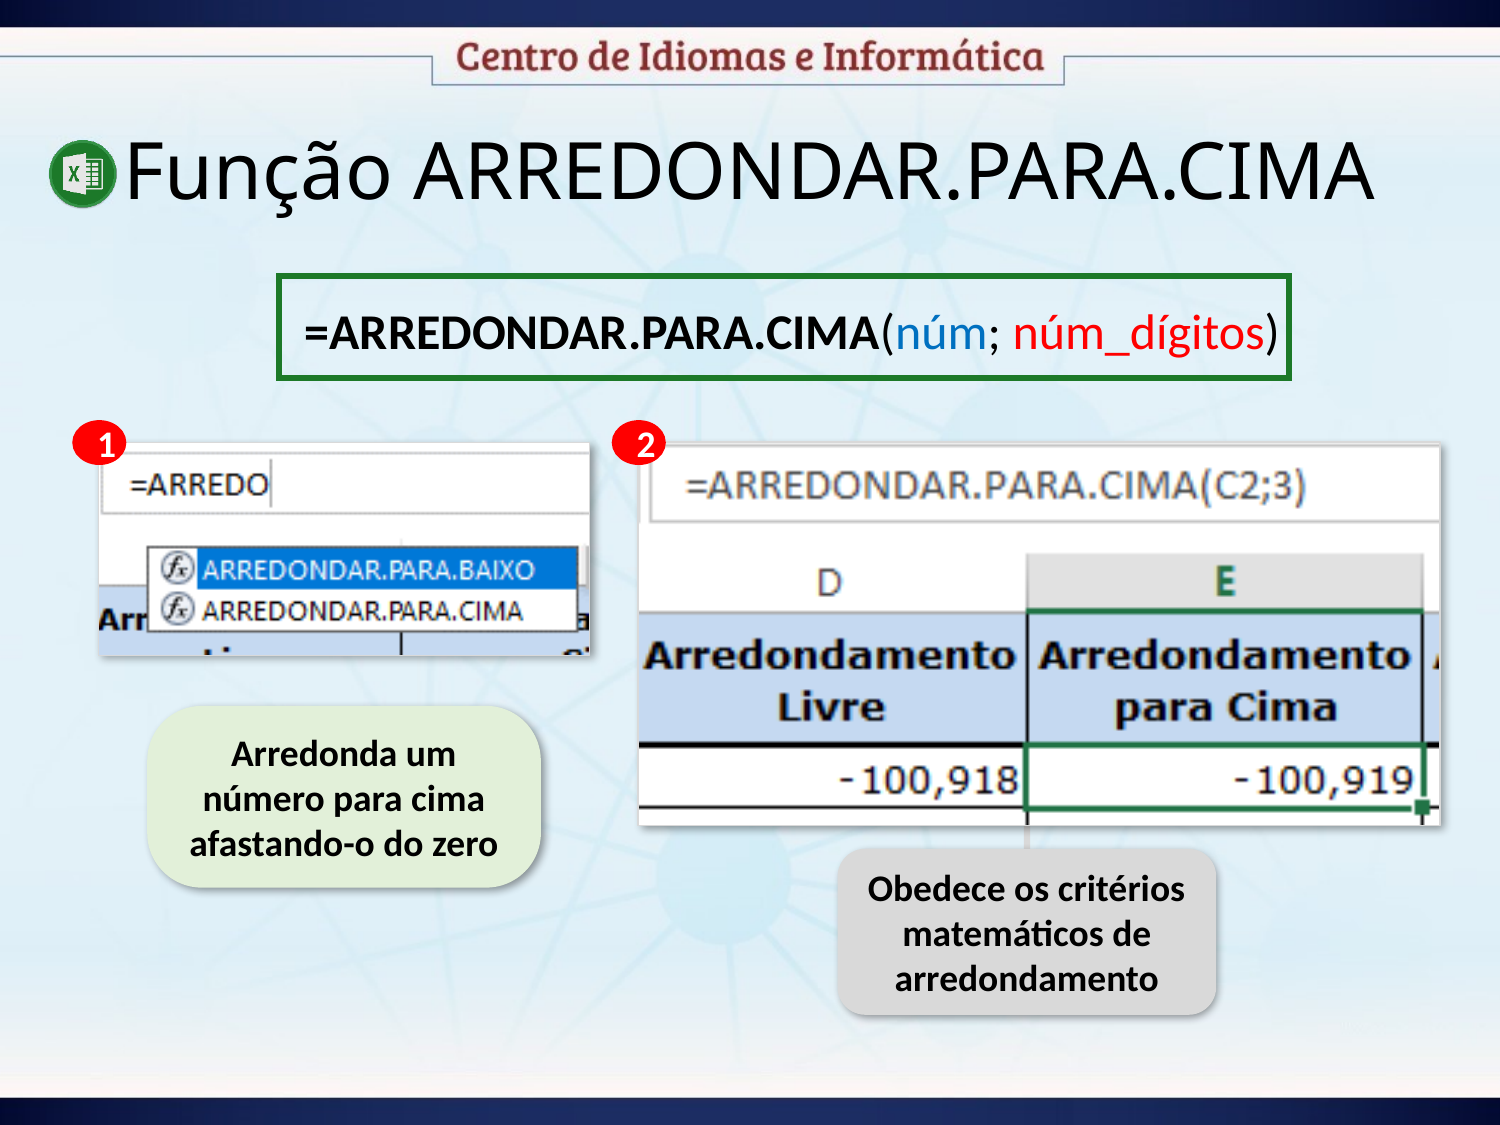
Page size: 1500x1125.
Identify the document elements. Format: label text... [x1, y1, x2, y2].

picture [0, 0, 1500, 1125]
text_box 1 [74, 422, 125, 463]
text_box Arredonda um número para cima afastando-o do zero [147, 705, 541, 888]
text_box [279, 276, 1306, 379]
text_box 2 [613, 422, 664, 463]
text_box Função ARREDONDAR.PARA.CIMA [108, 71, 1476, 277]
text_box Obedece os critérios matemáticos de arredondamento [837, 848, 1217, 1015]
